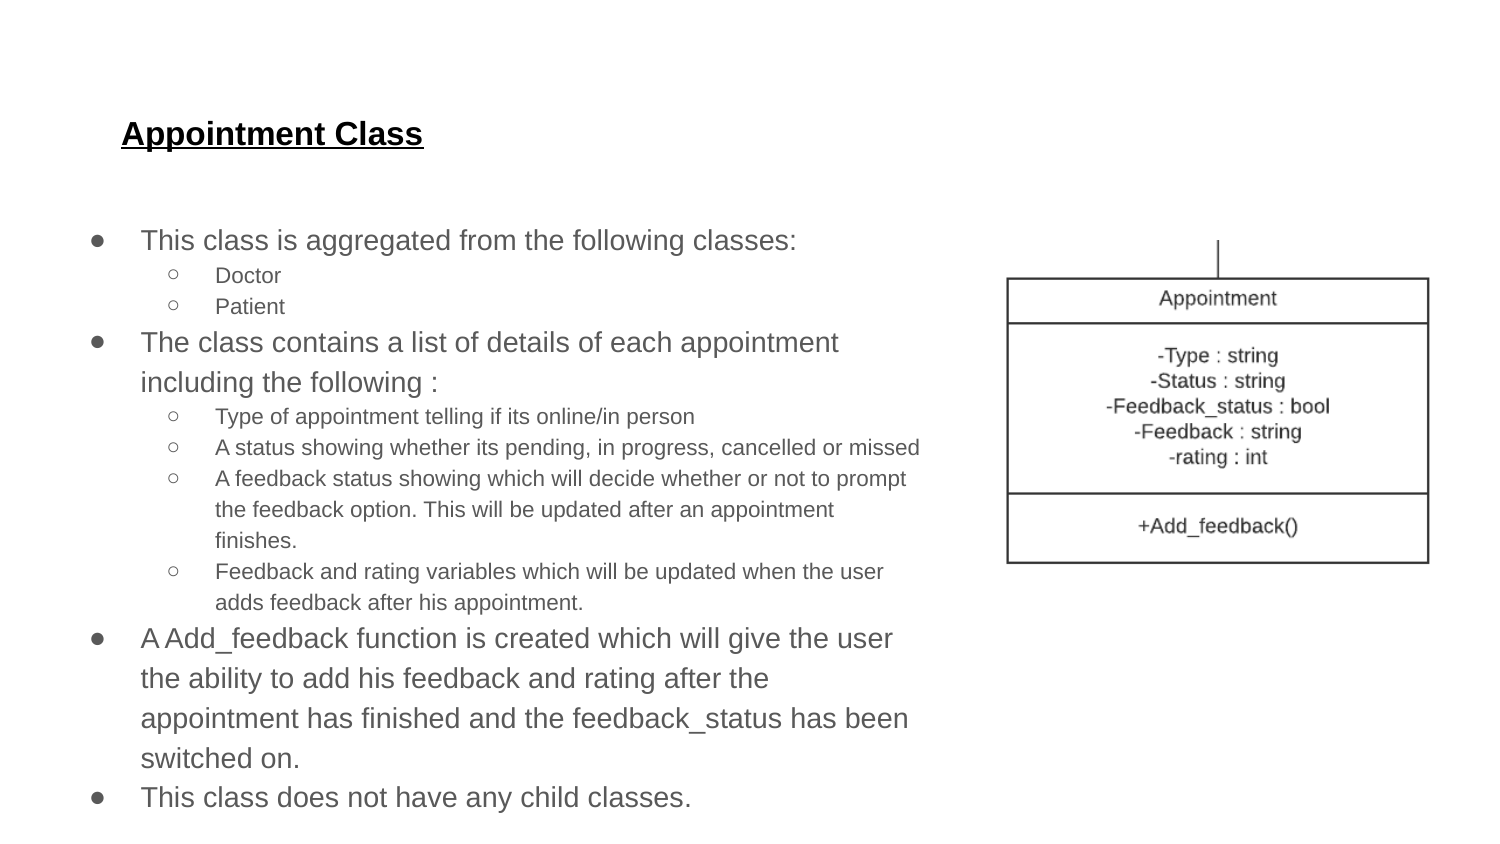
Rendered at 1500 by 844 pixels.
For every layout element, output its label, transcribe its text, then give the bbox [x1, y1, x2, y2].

list This class is aggregated from the following classes: Doctor Patient The class contains a list of details of each appointment including the following : Type of appointment telling if its online/in person A status showing whether its pending, in progress, cancelled or missed A feedback status showing which will decide whether or not to prompt the feedback option. This will be updated after an appointment finishes. Feedback and rating variables which will be updated when the user adds feedback after his appointment. A Add_feedback function is created which will give the user the ability to add his feedback and rating after the appointment has finished and the feedback_status has been switched on. This class does not have any child classes. [51, 201, 937, 833]
picture [961, 240, 1476, 604]
text_box Appointment Class [105, 96, 882, 167]
